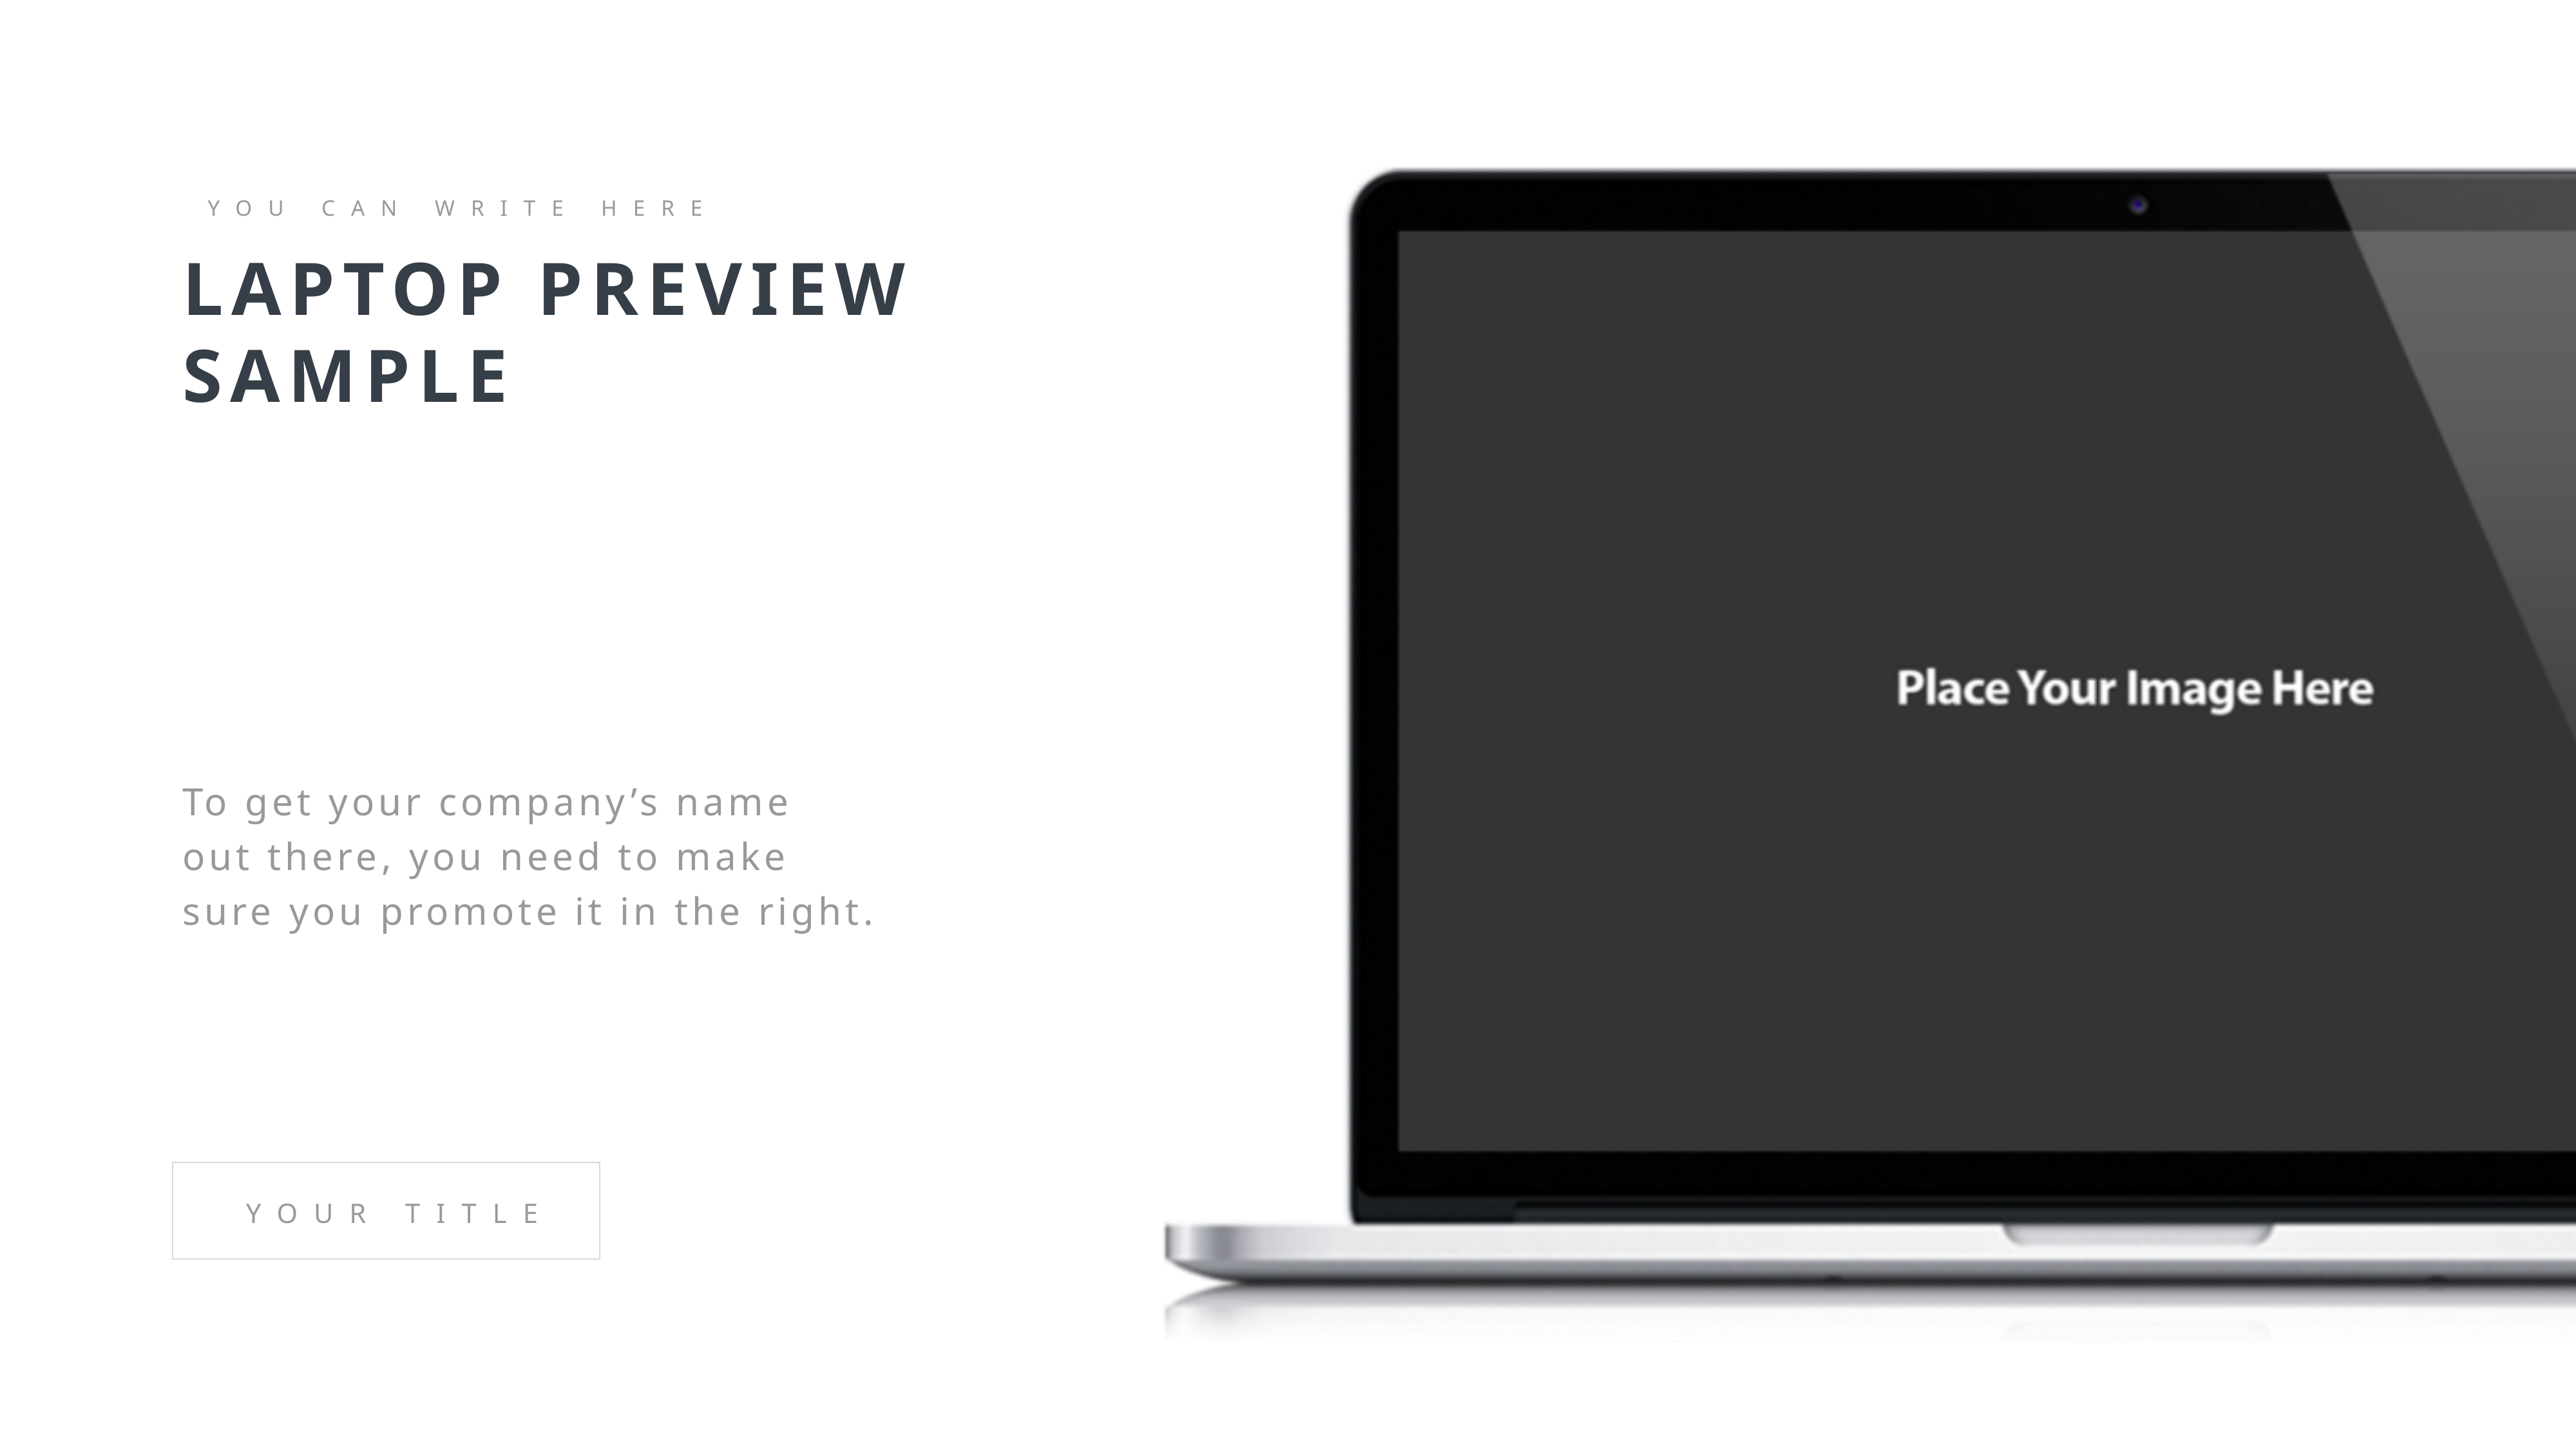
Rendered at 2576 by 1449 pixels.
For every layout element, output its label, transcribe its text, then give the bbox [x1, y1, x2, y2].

text_box To get your company’s name out there, you need to make sure you promote it in the right. [173, 763, 885, 938]
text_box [173, 1162, 600, 1260]
picture [1140, 129, 2576, 1394]
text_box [173, 189, 1046, 424]
